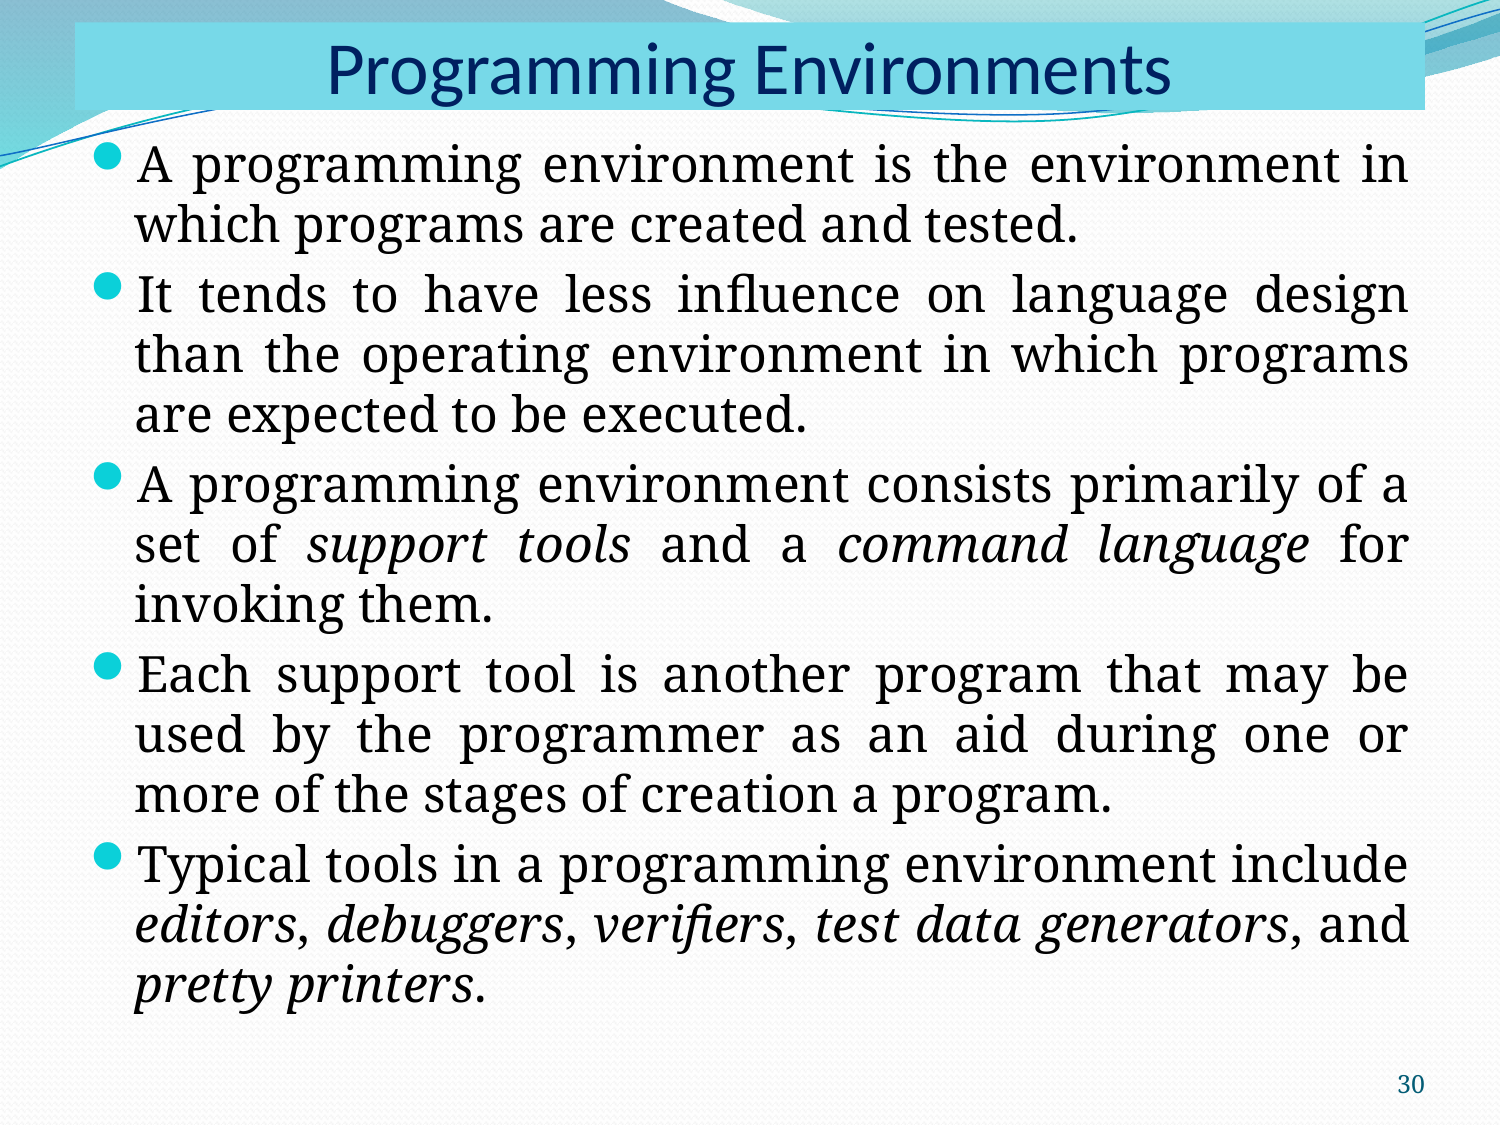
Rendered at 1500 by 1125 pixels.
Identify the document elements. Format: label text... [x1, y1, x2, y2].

title Programming Environments [75, 22, 1425, 110]
slide_number 30 [1299, 1042, 1425, 1103]
list A programming environment is the environment in which programs are created and tested. It tends to have less influence on language design than the operating environment in which programs are expected to be executed. A programming environment consists primarily of a set of support tools and a command language for invoking them. Each support tool is another program that may be used by the programmer as an aid during one or more of the stages of creation a program. Typical tools in a programming environment include editors, debuggers, verifiers, test data generators, and pretty printers. [75, 125, 1425, 1050]
